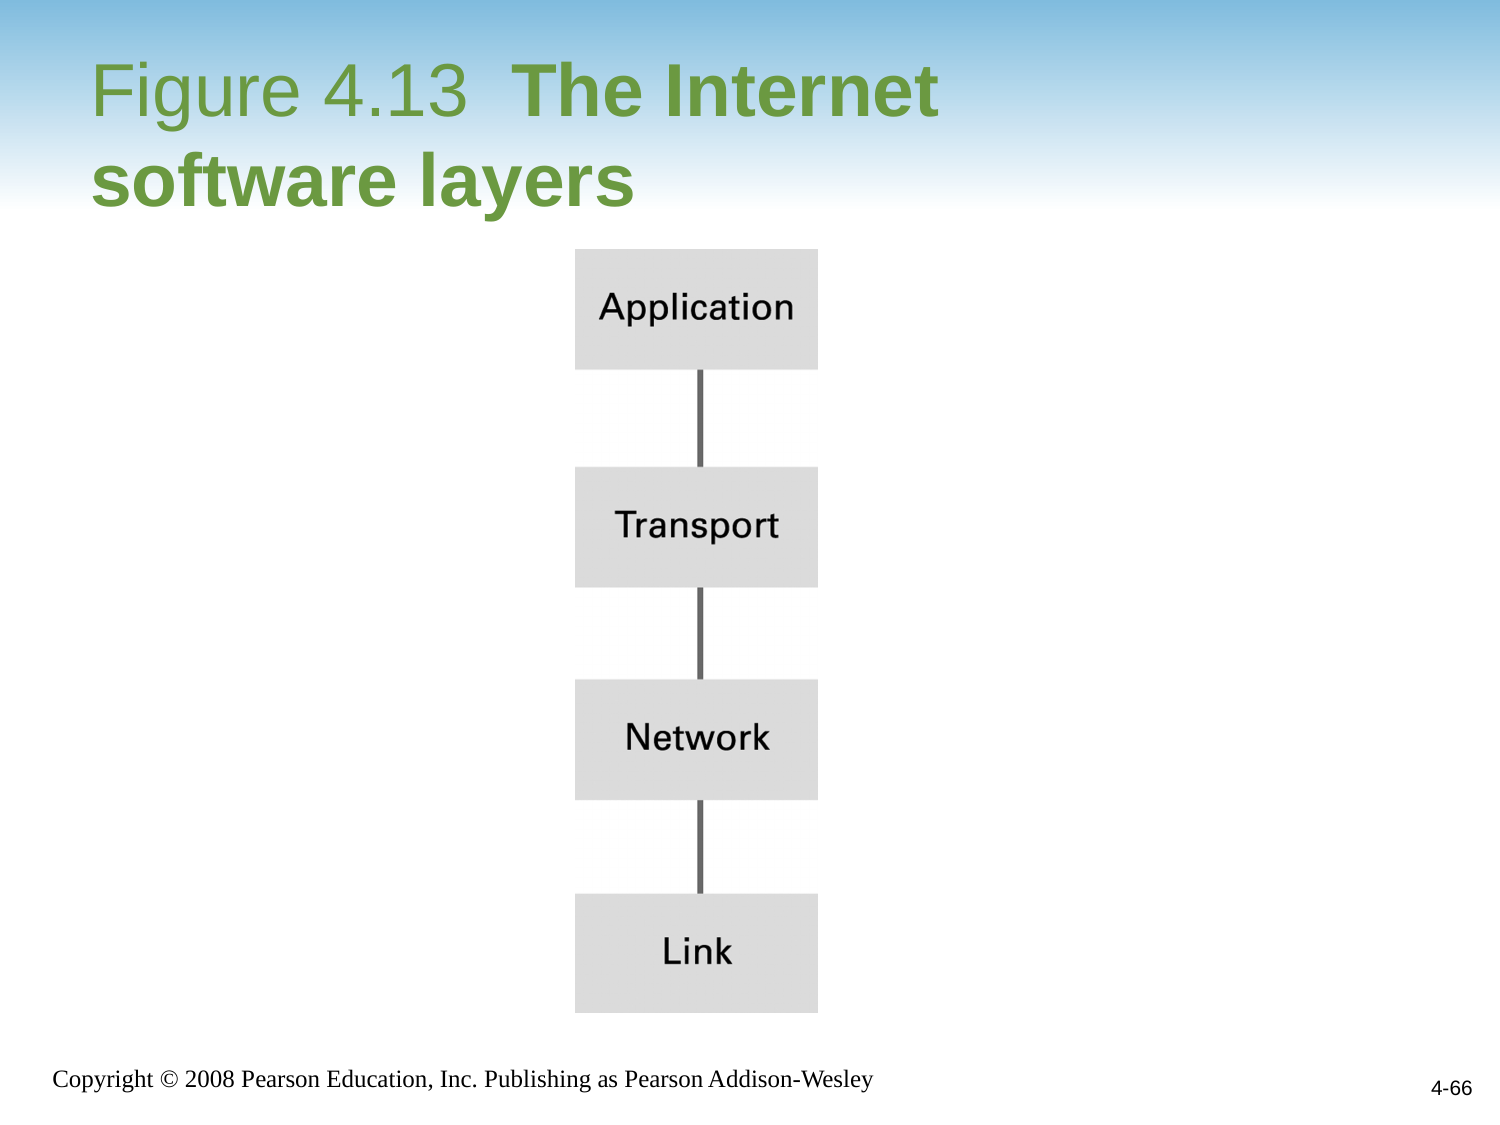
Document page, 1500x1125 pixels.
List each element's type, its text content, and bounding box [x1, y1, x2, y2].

picture [574, 249, 819, 1013]
title Figure 4.13 The Internet software layers [74, 37, 1438, 226]
slide_number 4-66 [1174, 1049, 1488, 1125]
